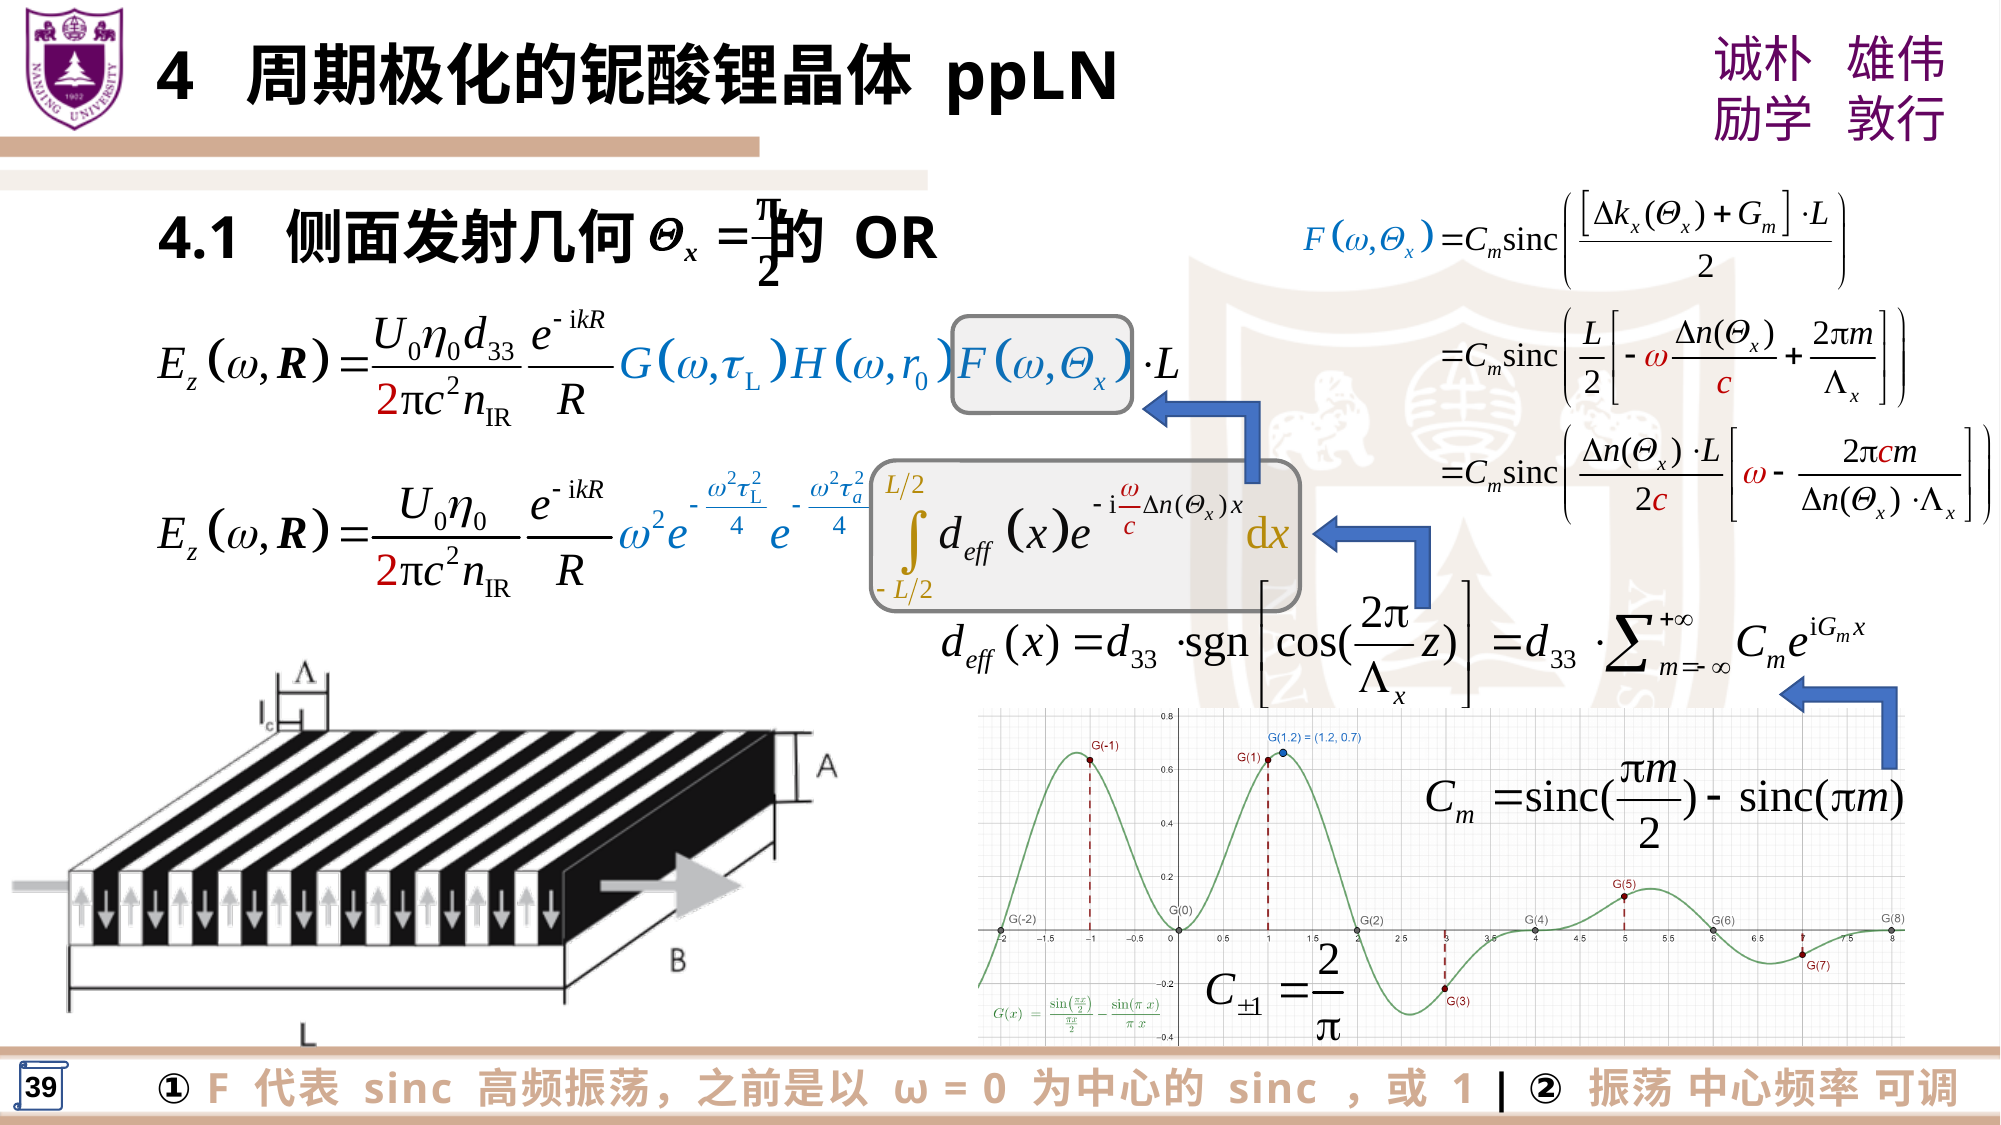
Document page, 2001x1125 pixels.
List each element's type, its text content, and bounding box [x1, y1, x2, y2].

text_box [148, 460, 1298, 617]
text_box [5, 1061, 77, 1111]
picture [0, 0, 2001, 1125]
text_box [1880, 686, 1898, 707]
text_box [978, 707, 1915, 1051]
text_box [933, 572, 1880, 720]
text_box [1311, 532, 1431, 572]
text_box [642, 173, 794, 297]
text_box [148, 298, 1193, 438]
text_box 4.1 侧面发射几何 的 OR [794, 193, 1296, 278]
text_box [1193, 400, 1261, 460]
text_box 4.1 侧面发射几何 的 OR [143, 193, 642, 278]
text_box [1296, 185, 2000, 532]
text_box [1298, 532, 1302, 572]
text_box 4 周期极化的铌酸锂晶体 ppLN [141, 25, 1666, 121]
text_box ① F 代表 sinc 高频振荡，之前是以 ω = 0 为中心的 sinc ，或 1 | ② 振荡 中心频率 可调 [141, 1054, 2000, 1120]
